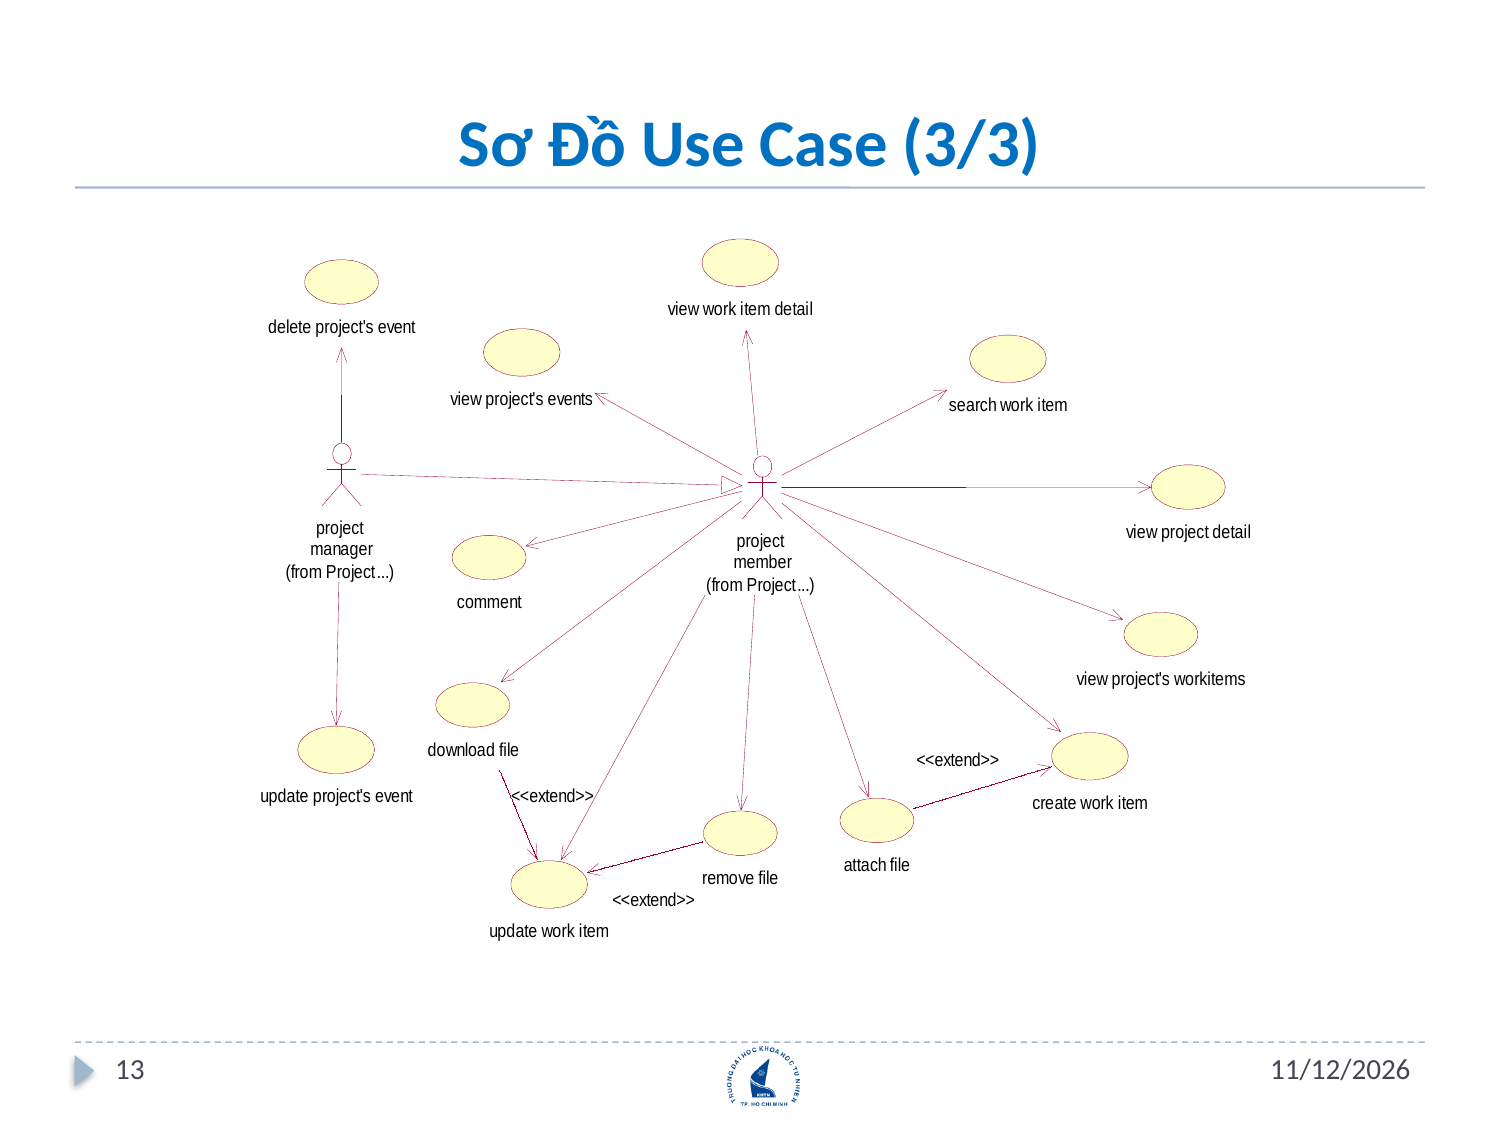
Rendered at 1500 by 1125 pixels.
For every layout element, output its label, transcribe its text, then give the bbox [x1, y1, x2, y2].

footer [475, 1042, 1051, 1103]
title Sơ Đồ Use Case (3/3) [75, 24, 1425, 188]
slide_number 13 [100, 1042, 426, 1103]
picture [174, 199, 1351, 1001]
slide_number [1051, 1042, 1426, 1103]
